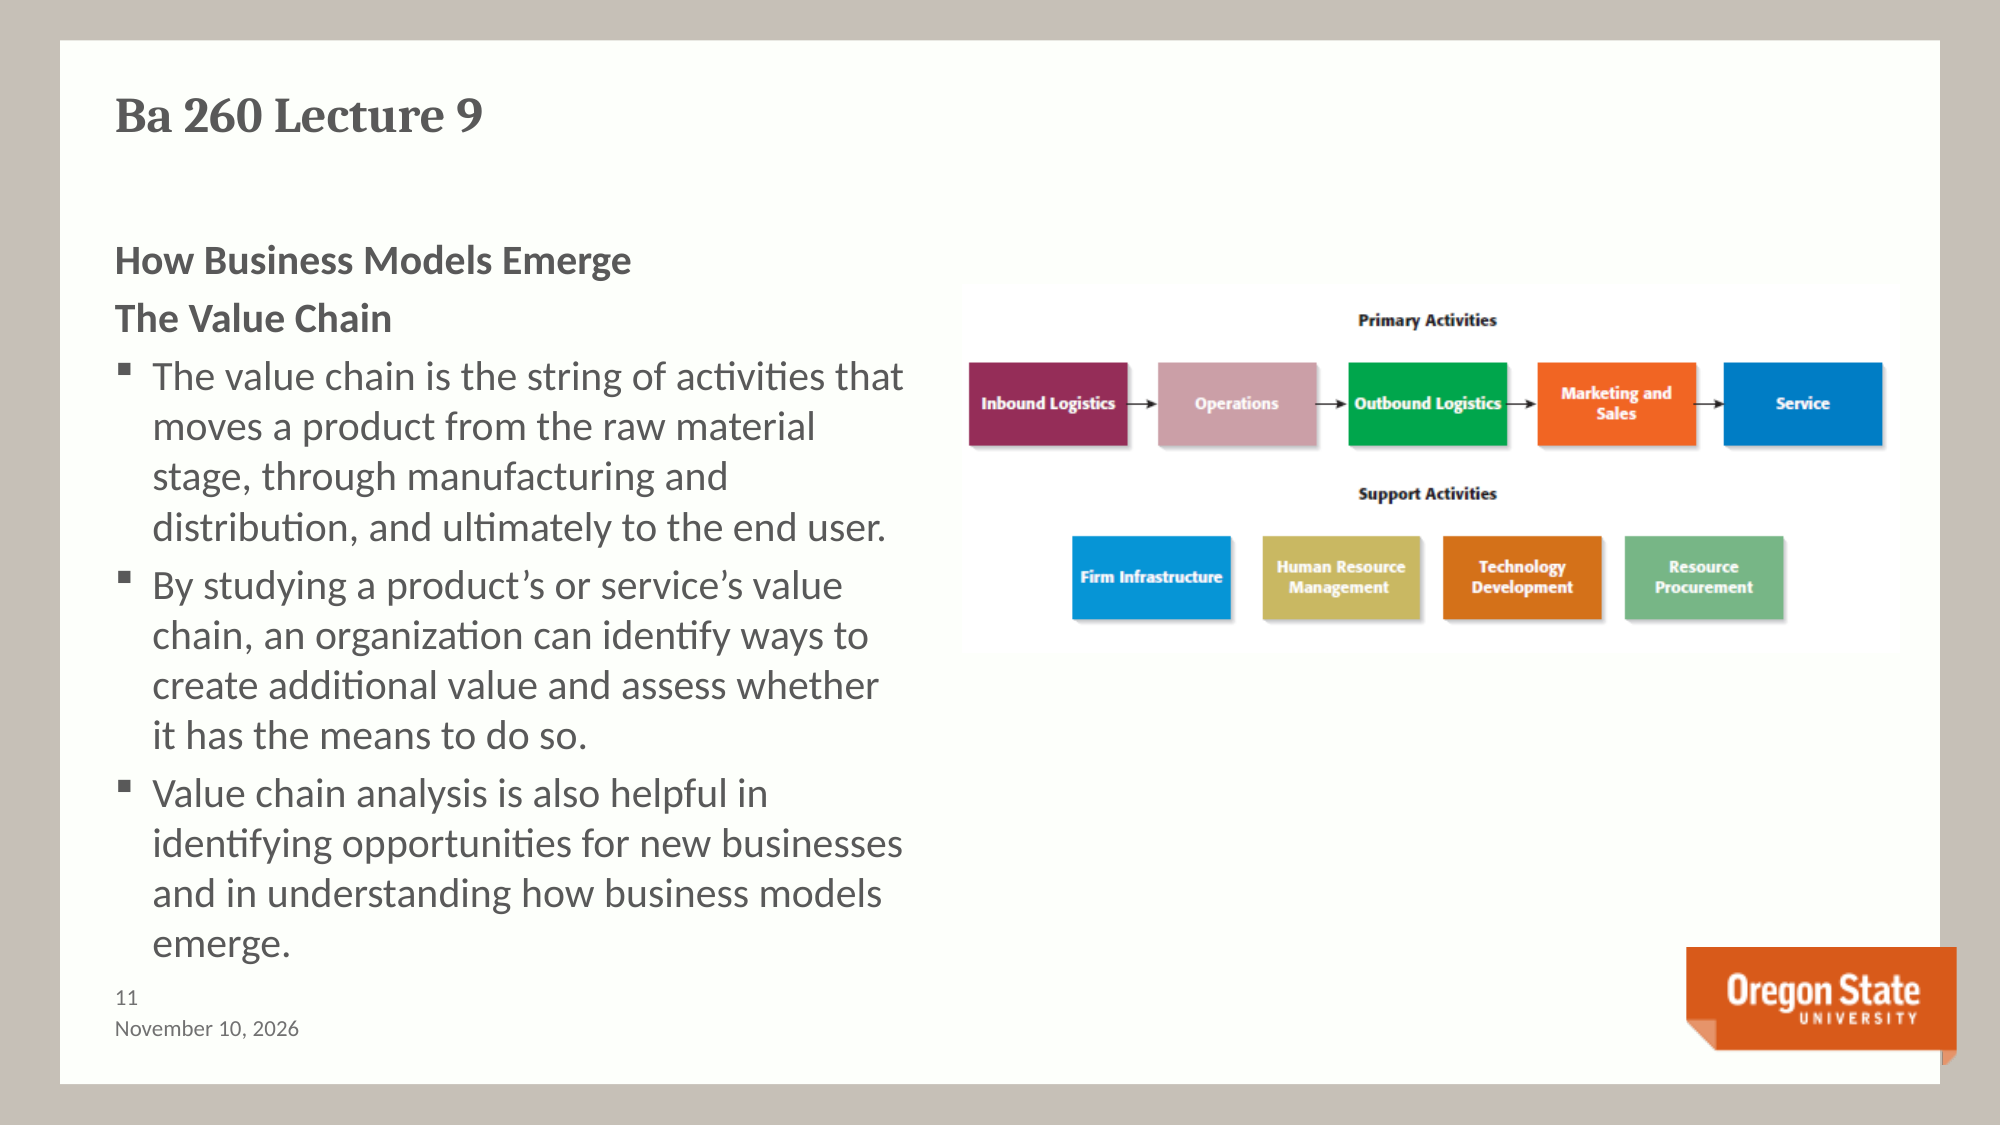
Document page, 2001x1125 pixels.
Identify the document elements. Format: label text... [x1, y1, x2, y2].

title Ba 260 Lecture 9 [99, 75, 1900, 188]
picture [962, 284, 1901, 653]
slide_number 10 [99, 982, 180, 1013]
list How Business Models Emerge The Value Chain The value chain is the string of activities that moves a product from the raw material stage, through manufacturing and distribution, and ultimately to the end user. By studying a product’s or service’s value chain, an organization can identify ways to create additional value and assess whether it has the means to do so. Value chain analysis is also helpful in identifying opportunities for new businesses and in understanding how business models emerge. [99, 224, 923, 938]
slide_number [99, 1012, 500, 1043]
